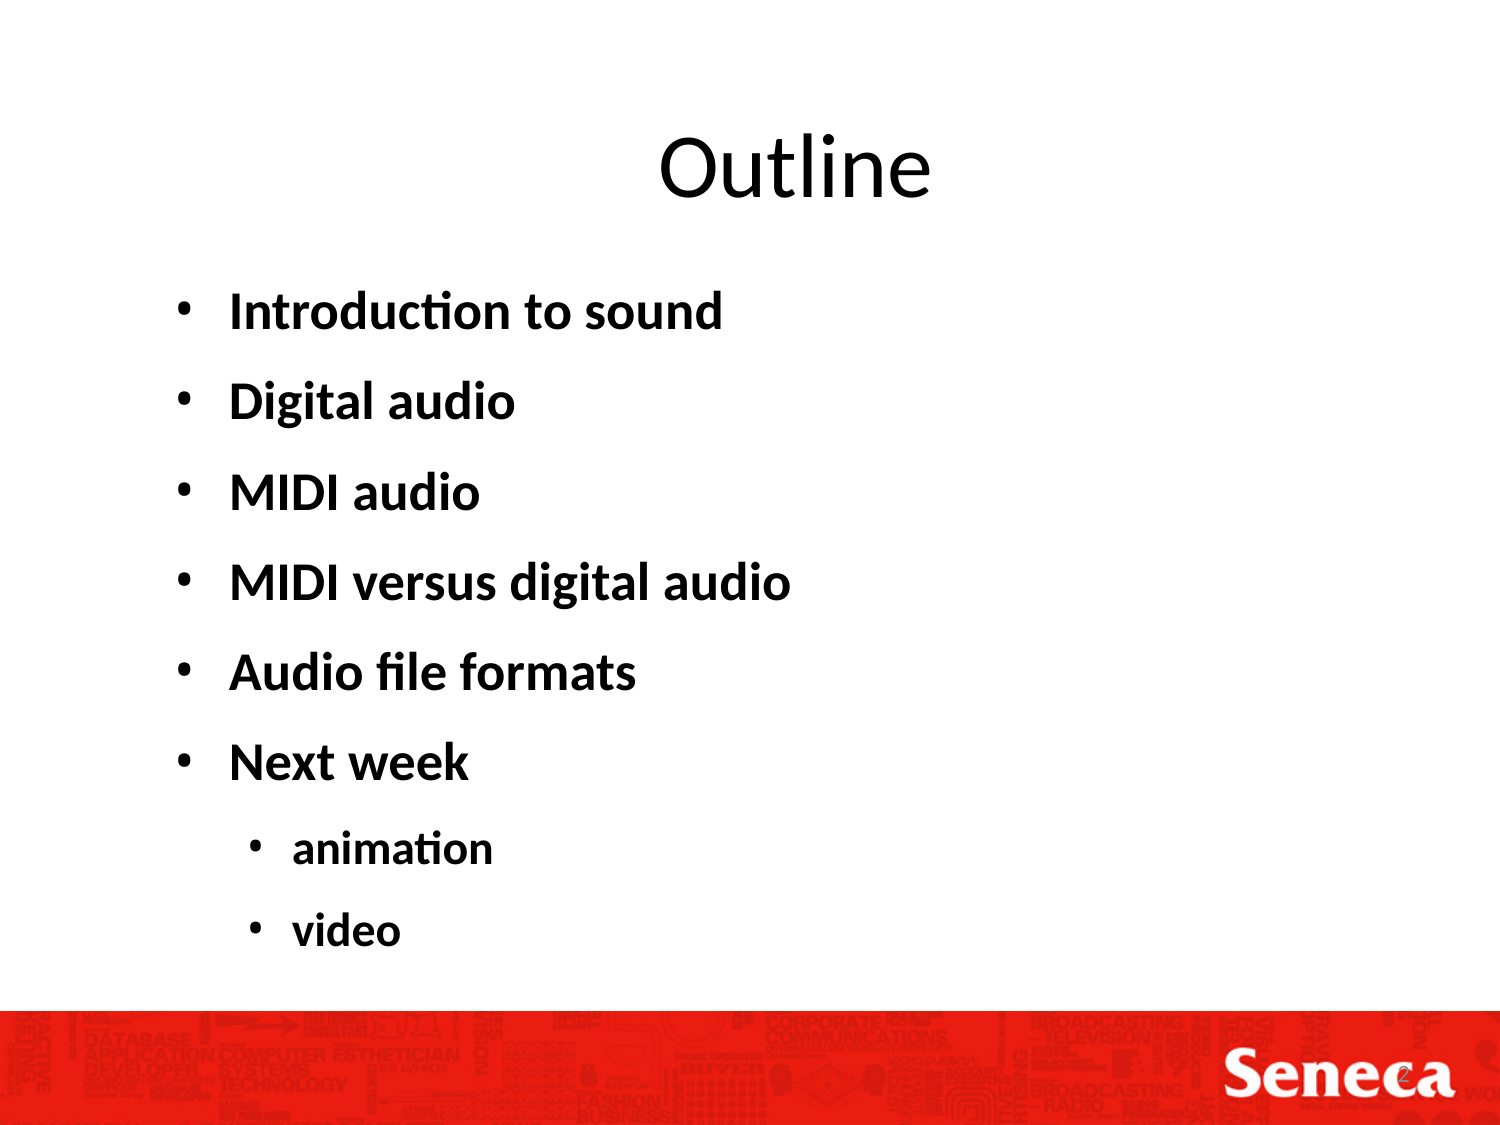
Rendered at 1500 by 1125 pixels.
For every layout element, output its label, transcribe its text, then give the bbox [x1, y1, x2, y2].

list Introduction to sound Digital audio MIDI audio MIDI versus digital audio Audio file formats Next week animation video [159, 267, 1327, 970]
slide_number 2 [1074, 1042, 1425, 1103]
title Outline [242, 90, 1350, 233]
picture [0, 1011, 1500, 1125]
